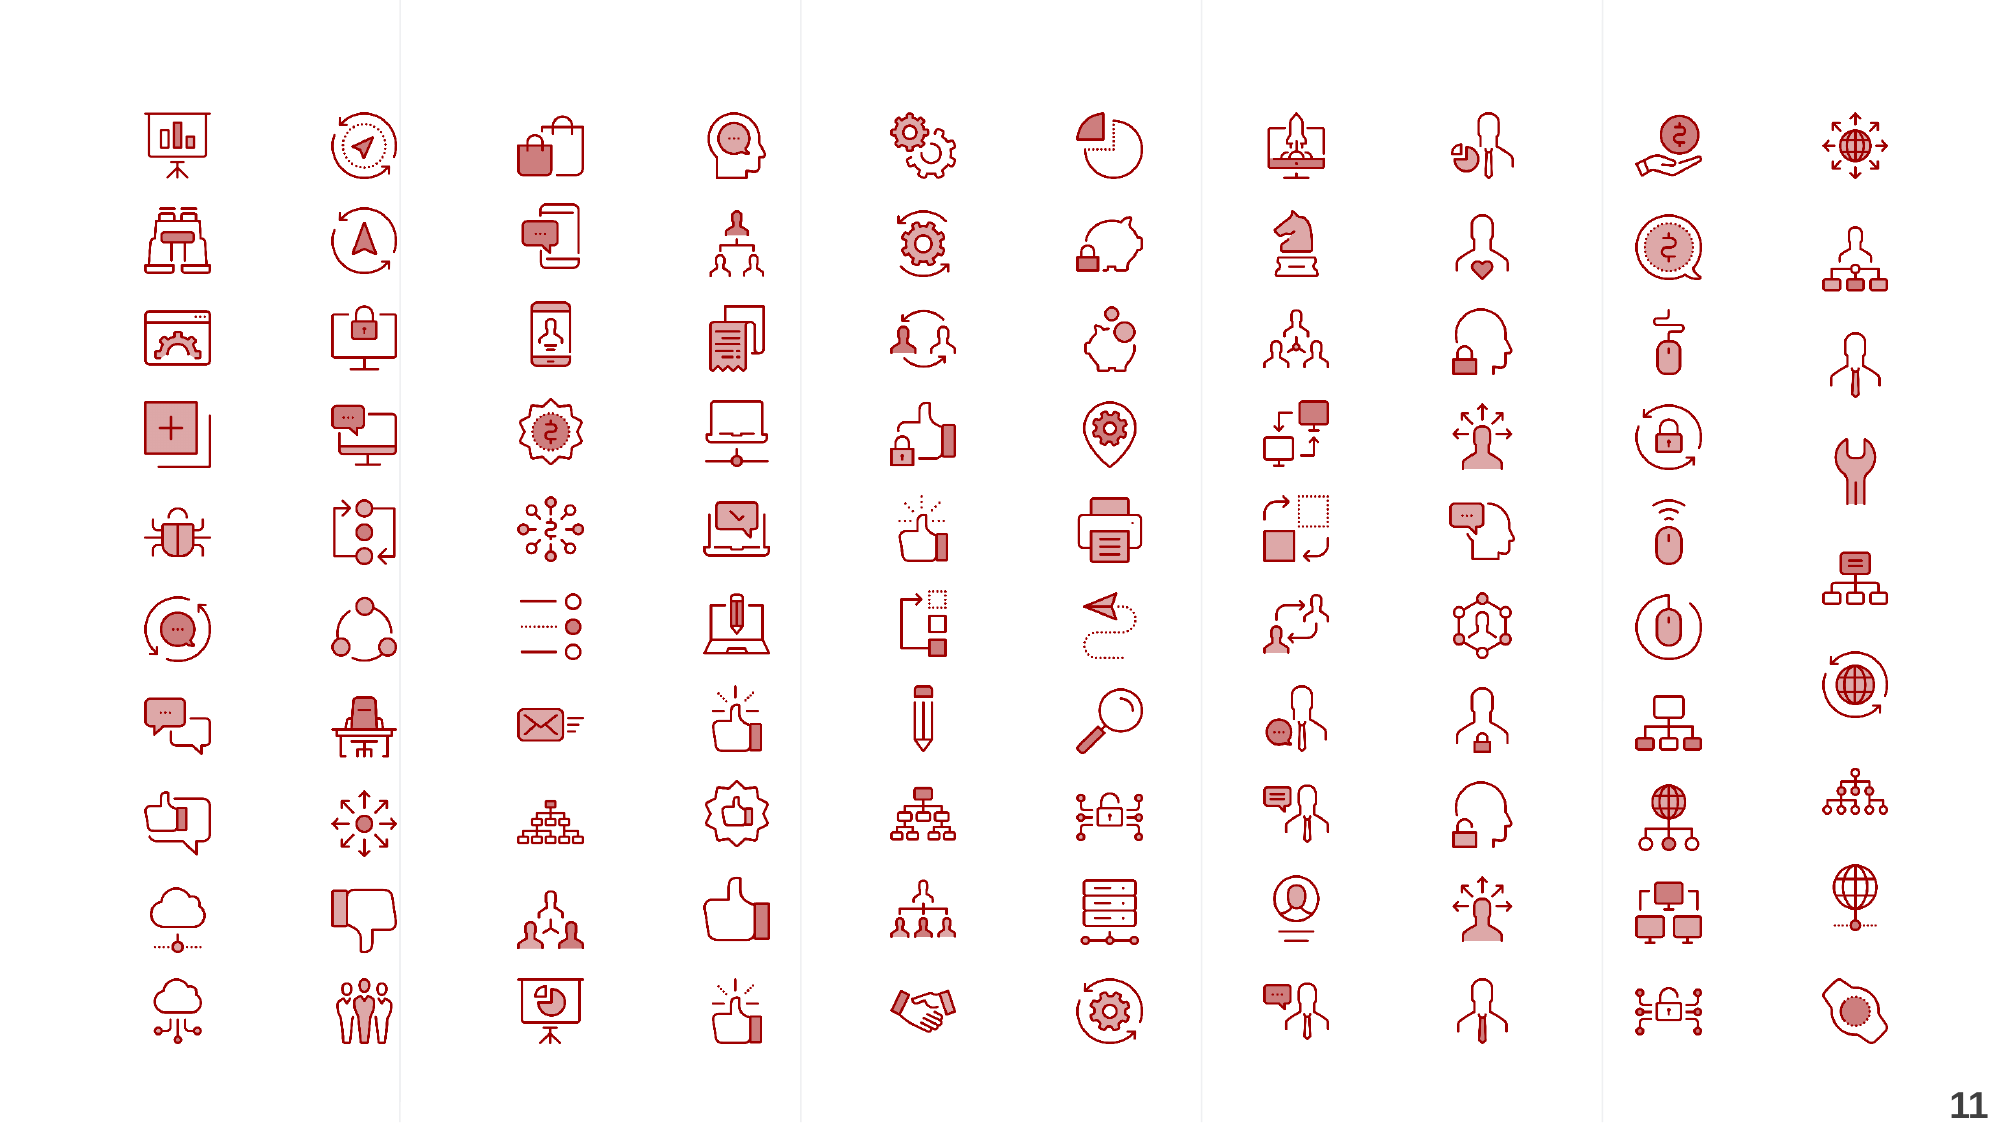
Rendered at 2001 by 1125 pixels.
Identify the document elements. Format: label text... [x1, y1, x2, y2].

picture [1635, 784, 1702, 851]
picture [517, 978, 583, 1044]
picture [517, 203, 583, 270]
picture [1262, 112, 1329, 179]
picture [1821, 758, 1888, 824]
picture [517, 691, 583, 758]
picture [1262, 495, 1329, 562]
picture [890, 305, 956, 372]
picture [1262, 978, 1329, 1044]
picture [1449, 498, 1515, 564]
picture [1076, 783, 1143, 850]
picture [890, 210, 956, 277]
picture [1449, 781, 1515, 848]
picture [330, 402, 397, 468]
picture [330, 596, 397, 663]
picture [144, 207, 211, 274]
picture [1635, 689, 1702, 756]
picture [144, 790, 211, 856]
picture [330, 790, 397, 857]
picture [517, 886, 583, 953]
picture [144, 596, 211, 662]
picture [1635, 214, 1702, 280]
picture [1821, 112, 1888, 179]
picture [1076, 688, 1143, 754]
picture [890, 978, 956, 1044]
picture [1635, 879, 1702, 946]
picture [1821, 225, 1888, 292]
picture [703, 685, 770, 752]
picture [1635, 594, 1702, 661]
picture [890, 112, 956, 179]
picture [1449, 403, 1515, 470]
slide_number 11 [1925, 1084, 2000, 1123]
picture [1449, 112, 1515, 179]
picture [1076, 497, 1143, 563]
picture [1821, 332, 1888, 398]
picture [517, 112, 583, 179]
picture [1262, 875, 1329, 942]
picture [1635, 309, 1702, 375]
picture [1821, 864, 1888, 931]
picture [1821, 545, 1888, 611]
picture [330, 693, 397, 760]
picture [1449, 308, 1515, 375]
picture [1635, 978, 1702, 1044]
picture [144, 304, 211, 371]
picture [703, 210, 770, 277]
picture [1262, 590, 1329, 657]
picture [330, 887, 397, 954]
picture [517, 789, 583, 855]
picture [890, 400, 956, 467]
picture [1076, 978, 1143, 1044]
picture [144, 693, 211, 759]
picture [890, 685, 956, 752]
picture [890, 780, 956, 847]
picture [1821, 978, 1888, 1044]
picture [330, 978, 397, 1044]
picture [1449, 214, 1515, 280]
picture [890, 495, 956, 562]
picture [1635, 499, 1702, 566]
picture [144, 887, 211, 954]
picture [1262, 305, 1329, 372]
picture [1262, 780, 1329, 847]
picture [330, 207, 397, 274]
picture [1076, 592, 1143, 659]
picture [1821, 438, 1888, 505]
picture [1262, 210, 1329, 277]
picture [517, 496, 583, 562]
picture [703, 780, 770, 847]
picture [1449, 978, 1515, 1044]
picture [703, 495, 770, 562]
picture [1635, 404, 1702, 470]
picture [144, 499, 211, 565]
picture [890, 590, 956, 657]
picture [703, 590, 770, 657]
picture [703, 112, 770, 179]
picture [703, 400, 770, 467]
picture [330, 499, 397, 565]
picture [1262, 685, 1329, 752]
picture [517, 593, 583, 660]
picture [890, 875, 956, 942]
picture [1076, 112, 1143, 179]
picture [1449, 592, 1515, 659]
picture [1076, 879, 1143, 945]
picture [703, 978, 770, 1044]
picture [1449, 687, 1515, 753]
picture [1076, 401, 1143, 468]
picture [703, 305, 770, 372]
picture [703, 875, 770, 942]
picture [1449, 876, 1515, 943]
picture [517, 301, 583, 367]
picture [1821, 651, 1888, 718]
picture [144, 112, 211, 179]
picture [144, 402, 211, 468]
picture [1076, 210, 1143, 277]
picture [1076, 306, 1143, 372]
picture [330, 304, 397, 371]
picture [1262, 400, 1329, 467]
picture [517, 398, 583, 465]
picture [144, 978, 211, 1044]
picture [330, 112, 397, 179]
picture [1635, 112, 1702, 179]
